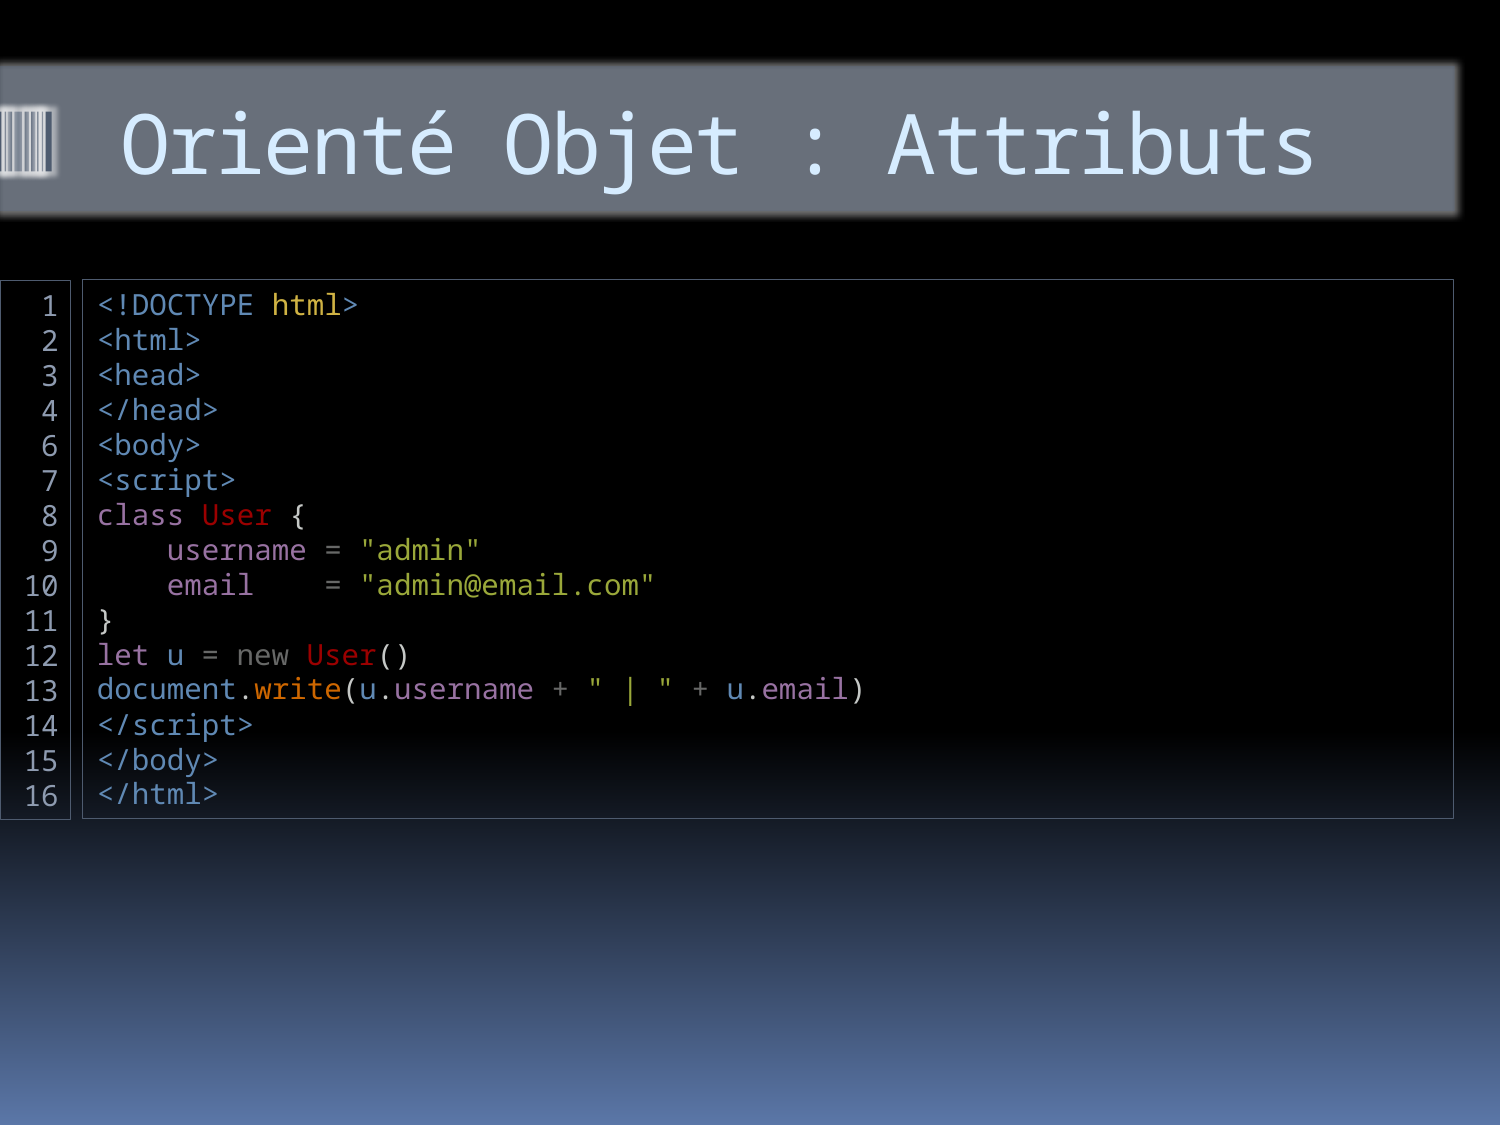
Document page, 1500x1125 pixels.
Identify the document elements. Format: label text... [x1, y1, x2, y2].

title Orienté Objet : Attributs [82, 83, 1358, 234]
text_box 1 2 3 4 6 7 8 9 10 11 12 13 14 15 16 [0, 280, 71, 820]
text_box <!DOCTYPE html> <html> <head> </head> <body> <script> class User { username = "admin" email = "admin@email.com" } let u = new User() document.write(u.username + " | " + u.email) </script> </body> </html> [82, 278, 1454, 819]
